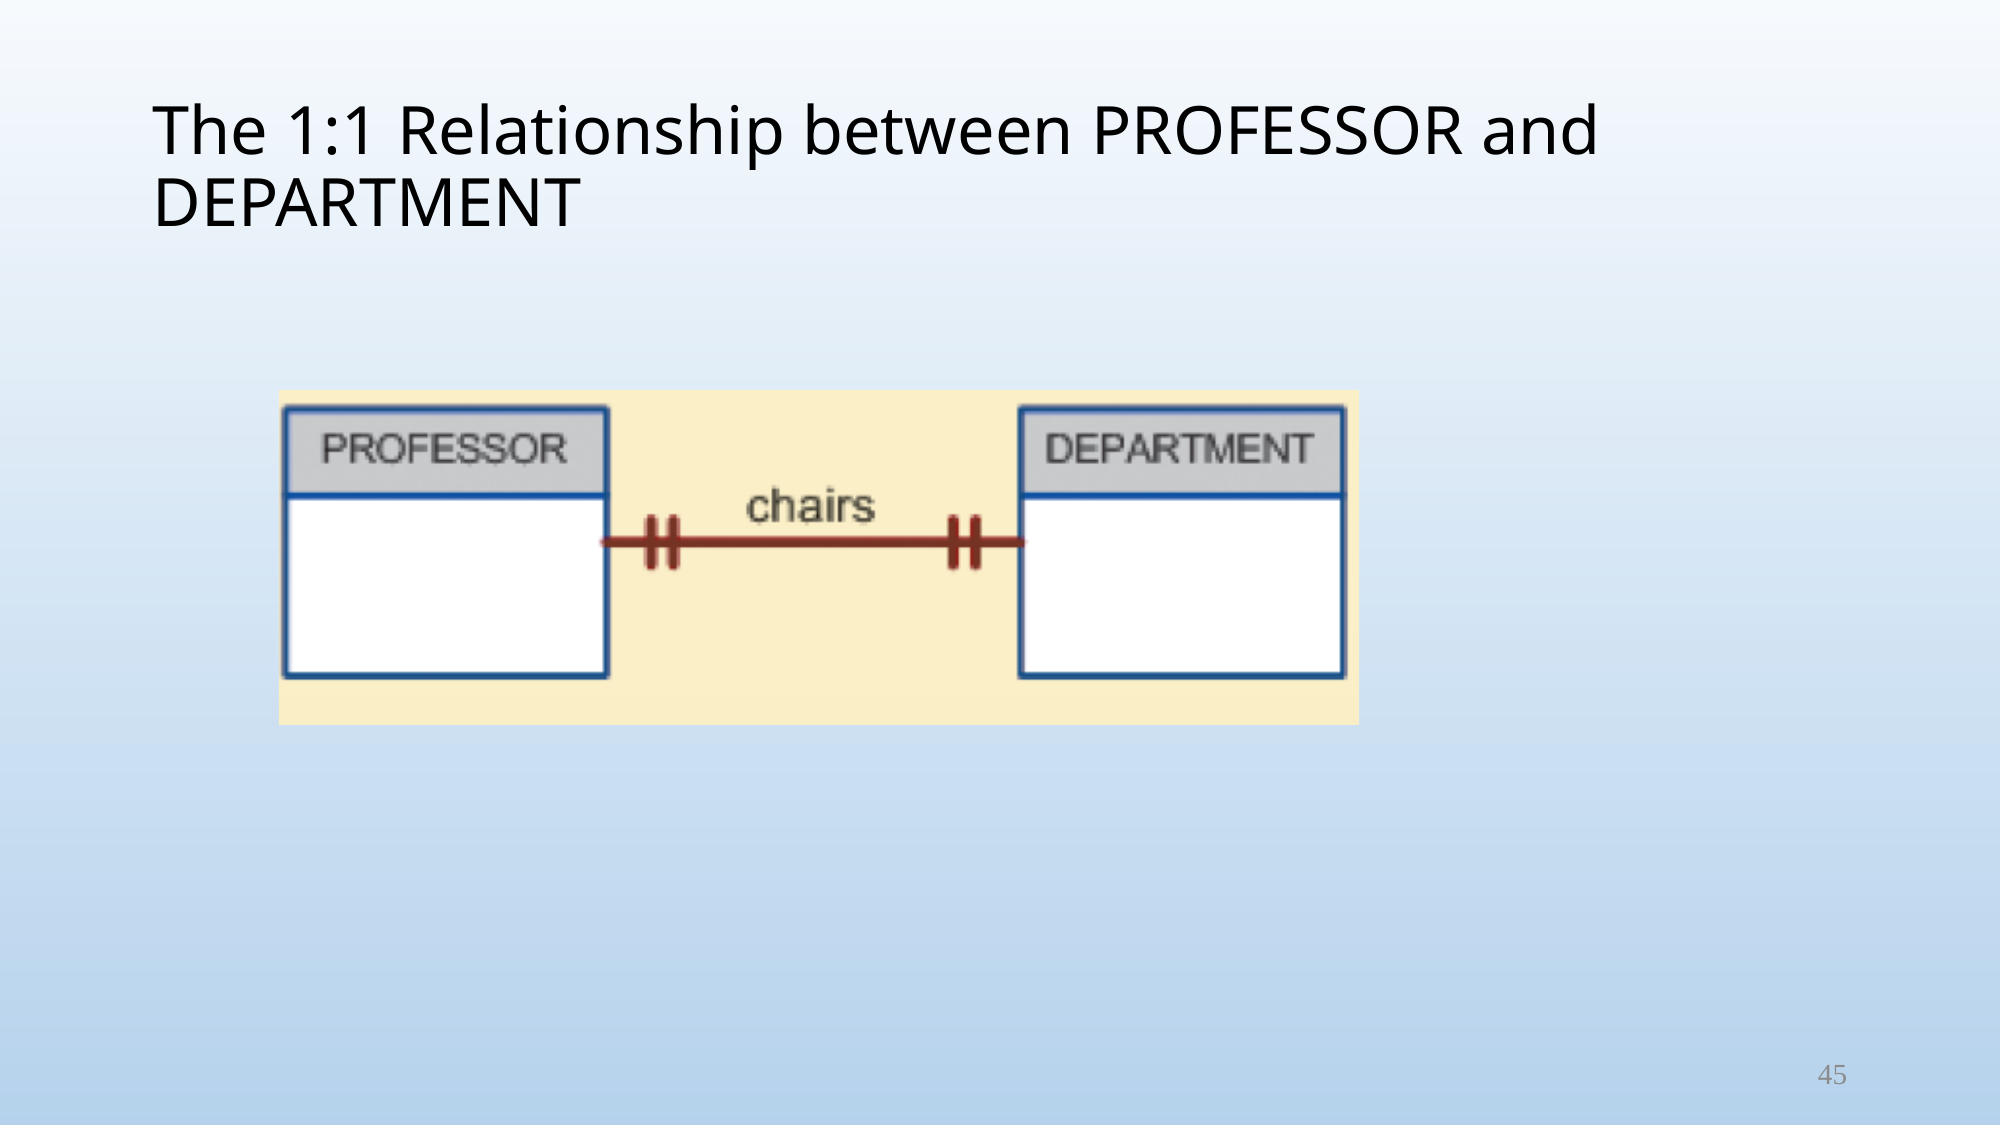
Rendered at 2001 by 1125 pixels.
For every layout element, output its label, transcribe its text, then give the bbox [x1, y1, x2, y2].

picture [278, 390, 1360, 725]
slide_number 45 [1412, 1042, 1863, 1103]
title The 1:1 Relationship between PROFESSOR and DEPARTMENT [137, 59, 1863, 278]
